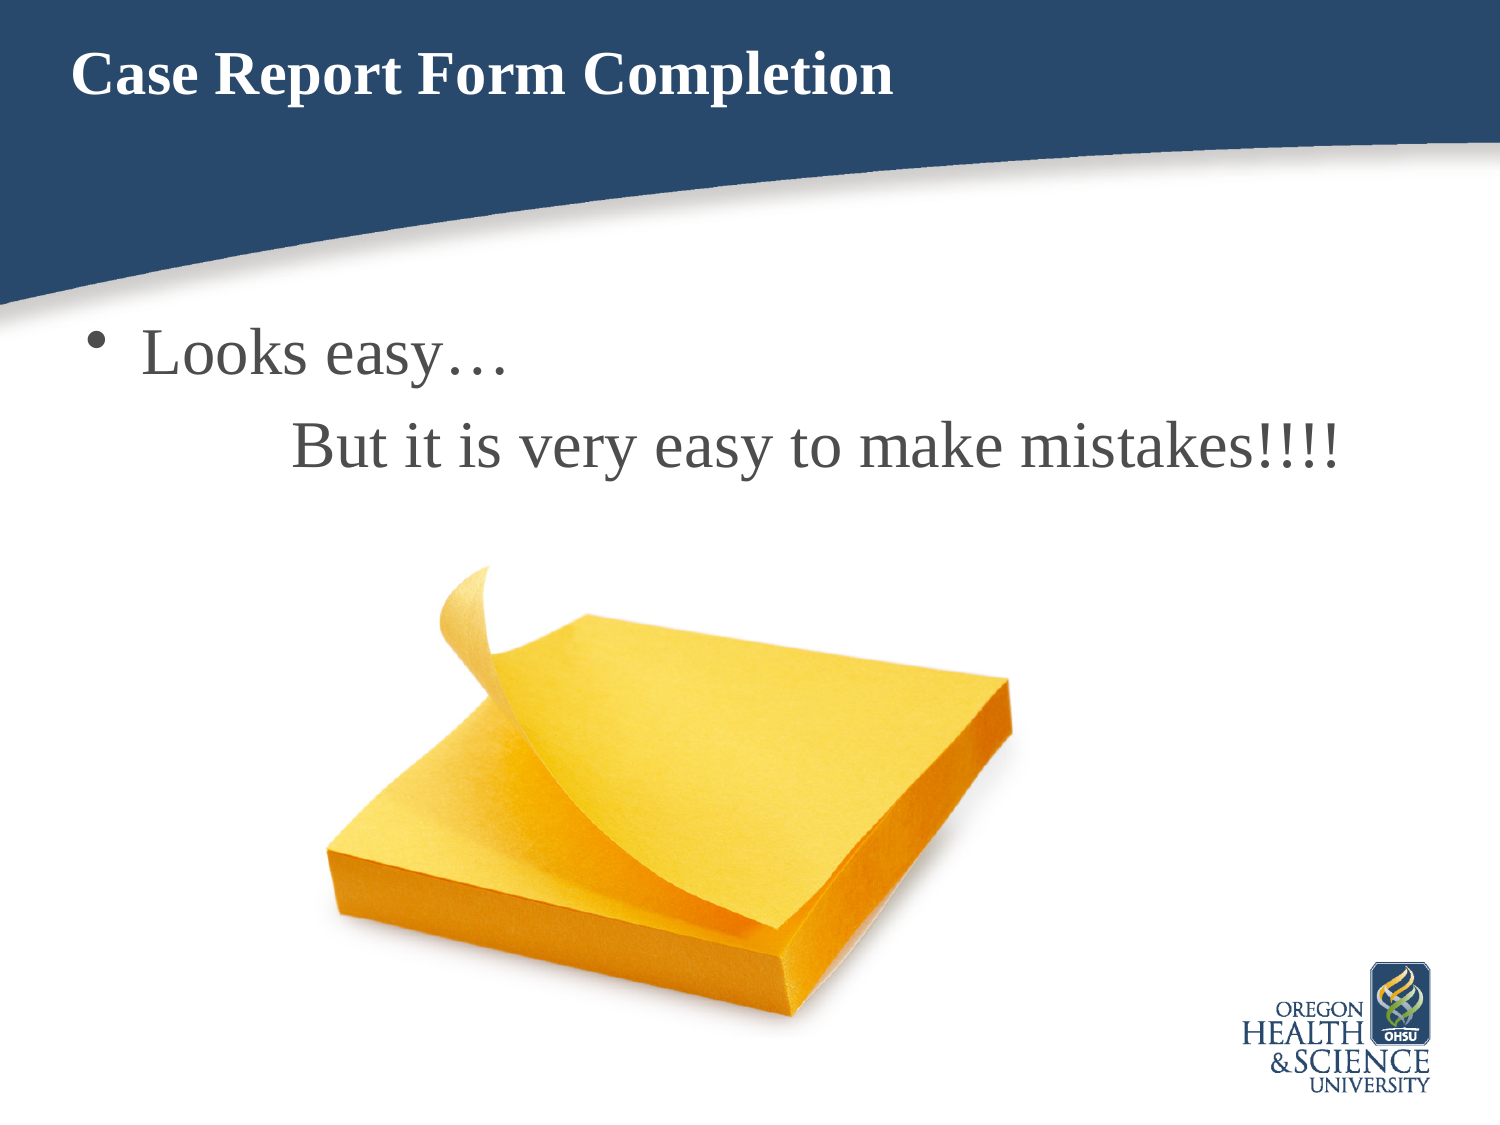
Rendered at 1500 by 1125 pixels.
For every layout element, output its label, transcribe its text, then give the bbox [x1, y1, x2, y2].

title Case Report Form Completion [70, 24, 1422, 126]
picture [0, 0, 1500, 1125]
list Looks easy… But it is very easy to make mistakes!!!! [70, 299, 1421, 1006]
